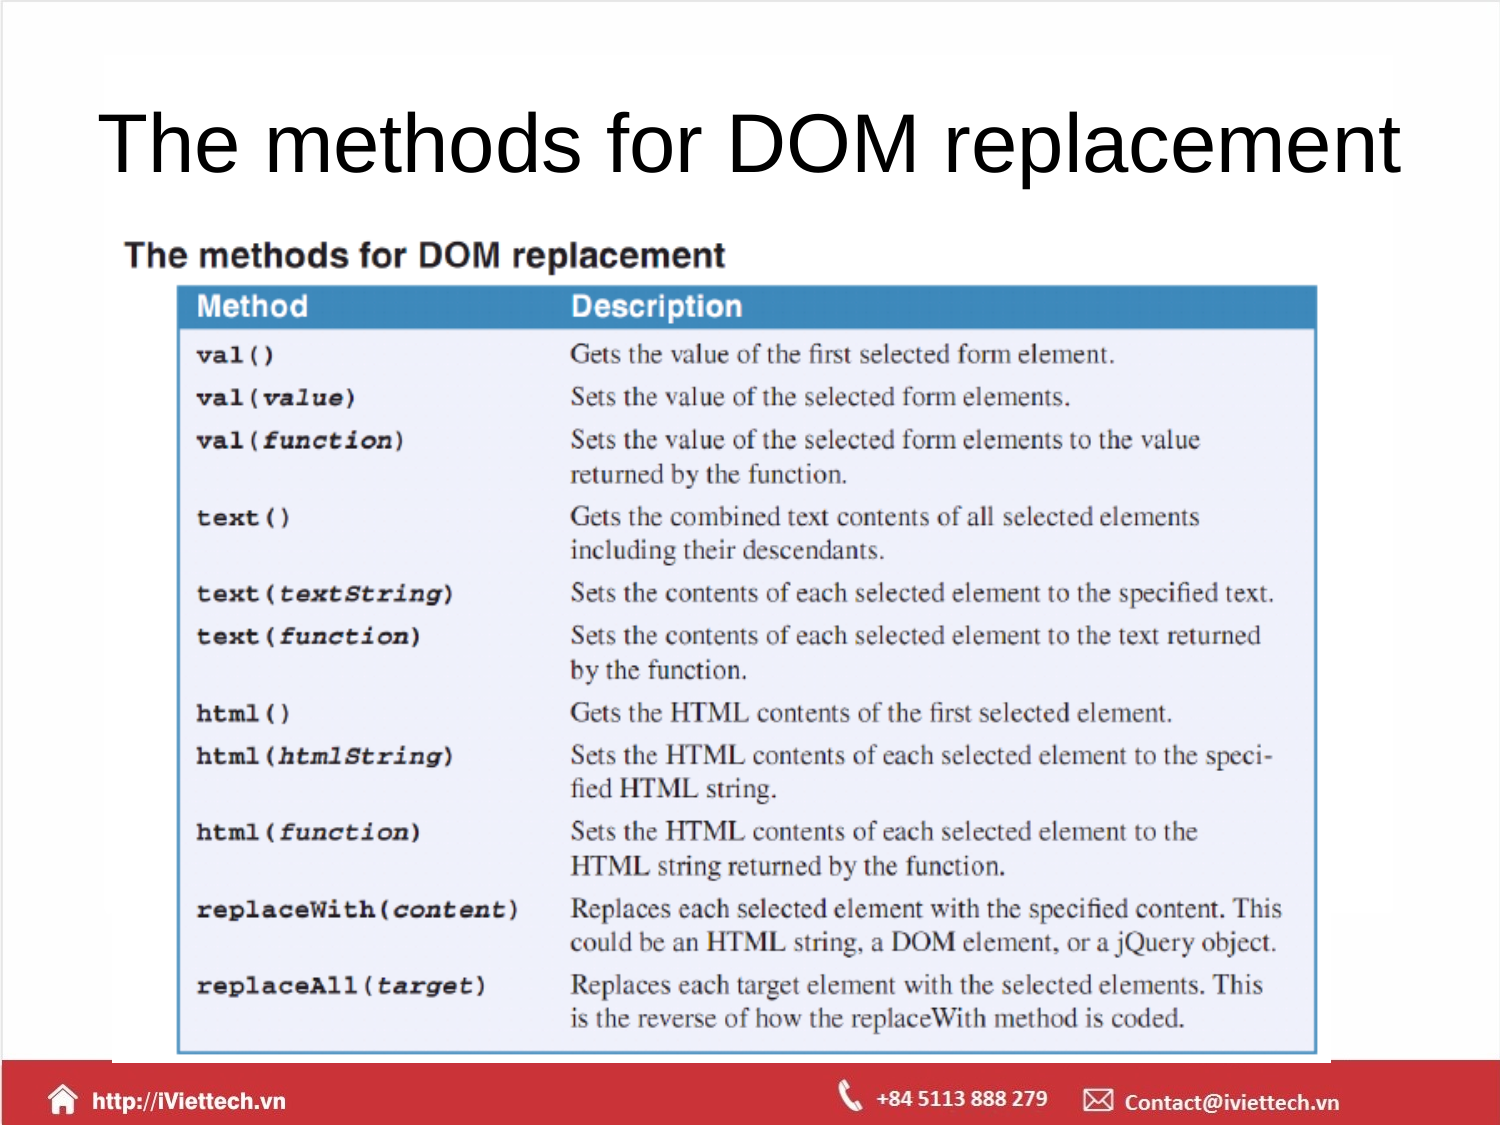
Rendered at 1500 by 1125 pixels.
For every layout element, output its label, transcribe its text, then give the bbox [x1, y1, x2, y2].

picture [0, 0, 1500, 1125]
title The methods for DOM replacement [74, 44, 1426, 233]
